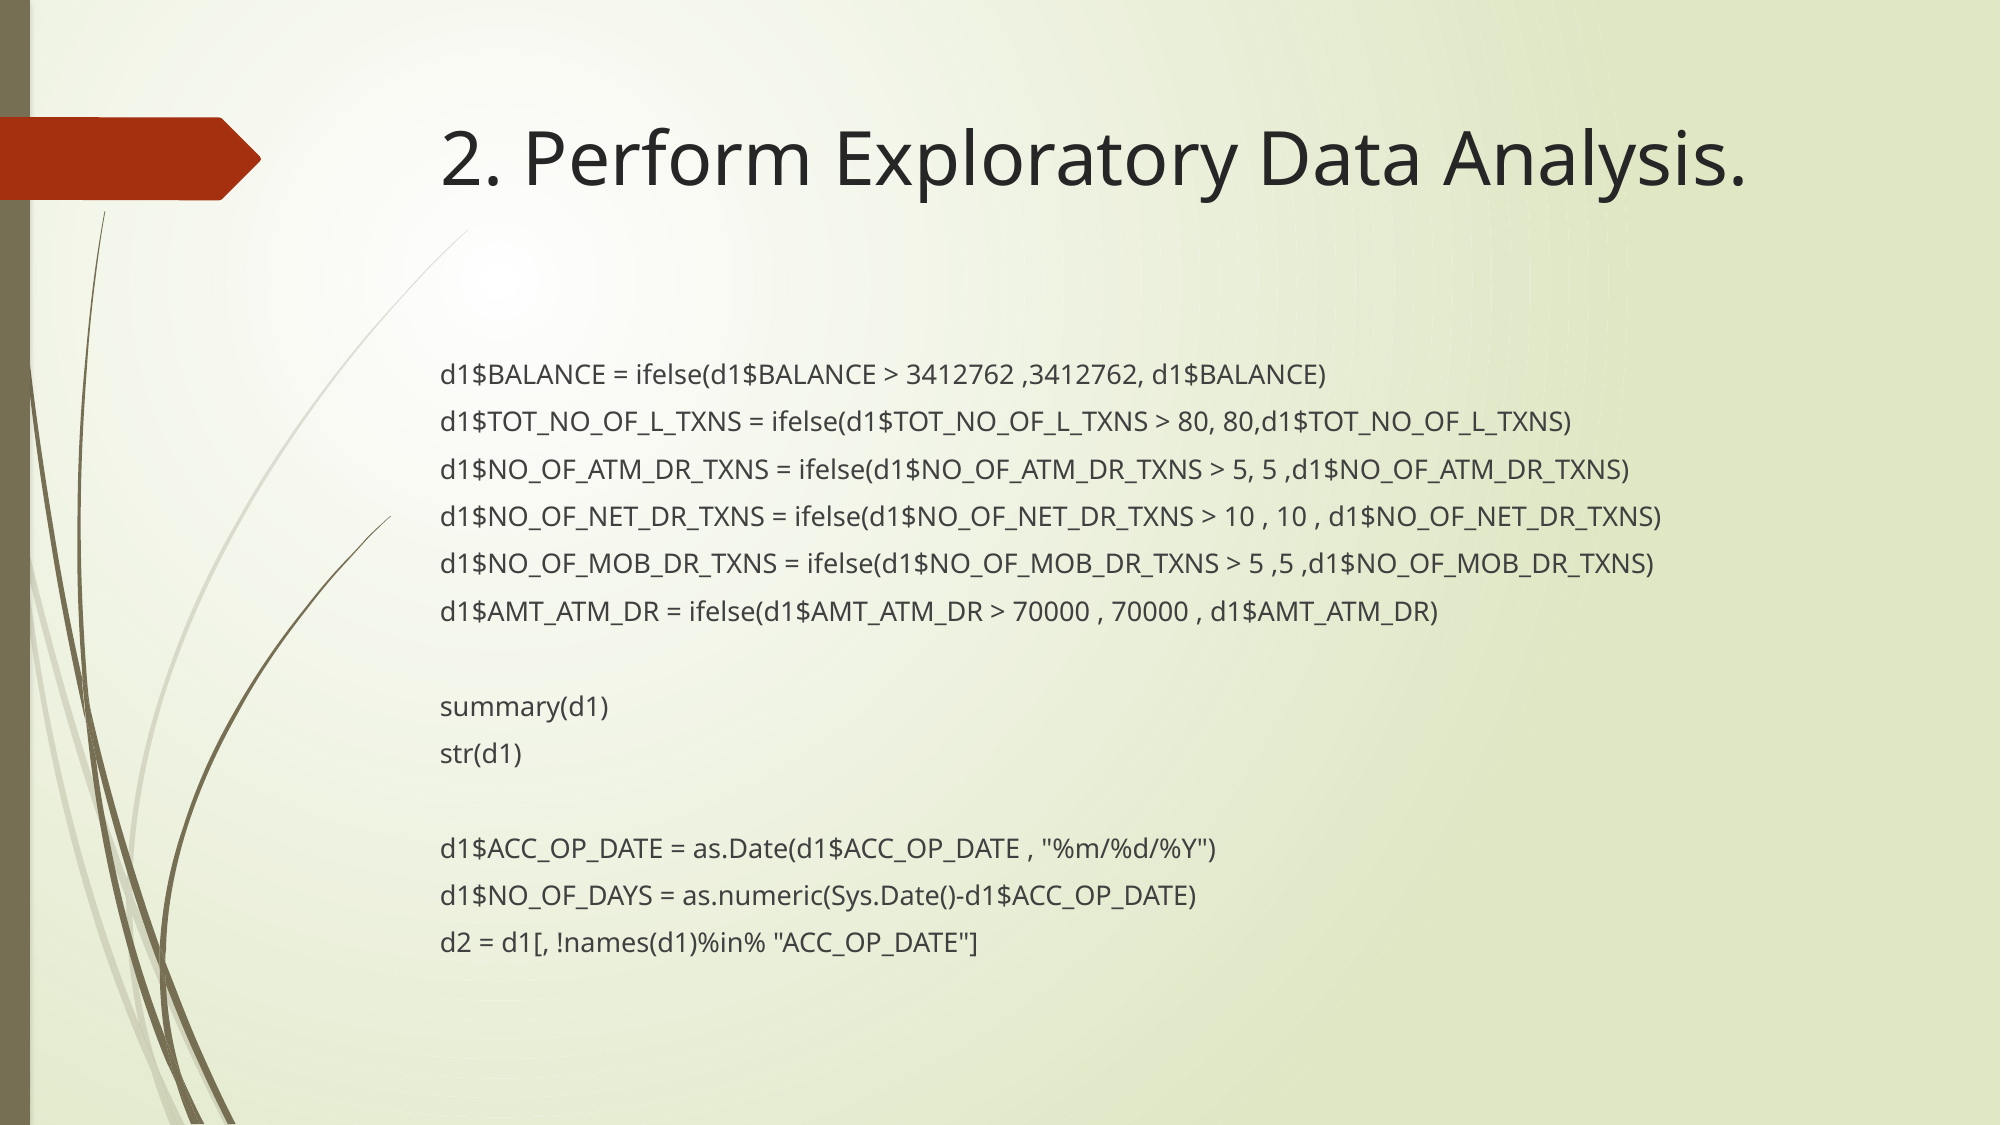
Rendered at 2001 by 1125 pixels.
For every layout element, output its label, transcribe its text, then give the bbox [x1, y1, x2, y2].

title 2. Perform Exploratory Data Analysis. [425, 102, 1888, 313]
list d1$BALANCE = ifelse(d1$BALANCE > 3412762 ,3412762, d1$BALANCE) d1$TOT_NO_OF_L_TXNS = ifelse(d1$TOT_NO_OF_L_TXNS > 80, 80,d1$TOT_NO_OF_L_TXNS) d1$NO_OF_ATM_DR_TXNS = ifelse(d1$NO_OF_ATM_DR_TXNS > 5, 5 ,d1$NO_OF_ATM_DR_TXNS) d1$NO_OF_NET_DR_TXNS = ifelse(d1$NO_OF_NET_DR_TXNS > 10 , 10 , d1$NO_OF_NET_DR_TXNS) d1$NO_OF_MOB_DR_TXNS = ifelse(d1$NO_OF_MOB_DR_TXNS > 5 ,5 ,d1$NO_OF_MOB_DR_TXNS) d1$AMT_ATM_DR = ifelse(d1$AMT_ATM_DR > 70000 , 70000 , d1$AMT_ATM_DR) summary(d1) str(d1) d1$ACC_OP_DATE = as.Date(d1$ACC_OP_DATE , "%m/%d/%Y") d1$NO_OF_DAYS = as.numeric(Sys.Date()-d1$ACC_OP_DATE) d2 = d1[, !names(d1)%in% "ACC_OP_DATE"] [424, 350, 1888, 970]
